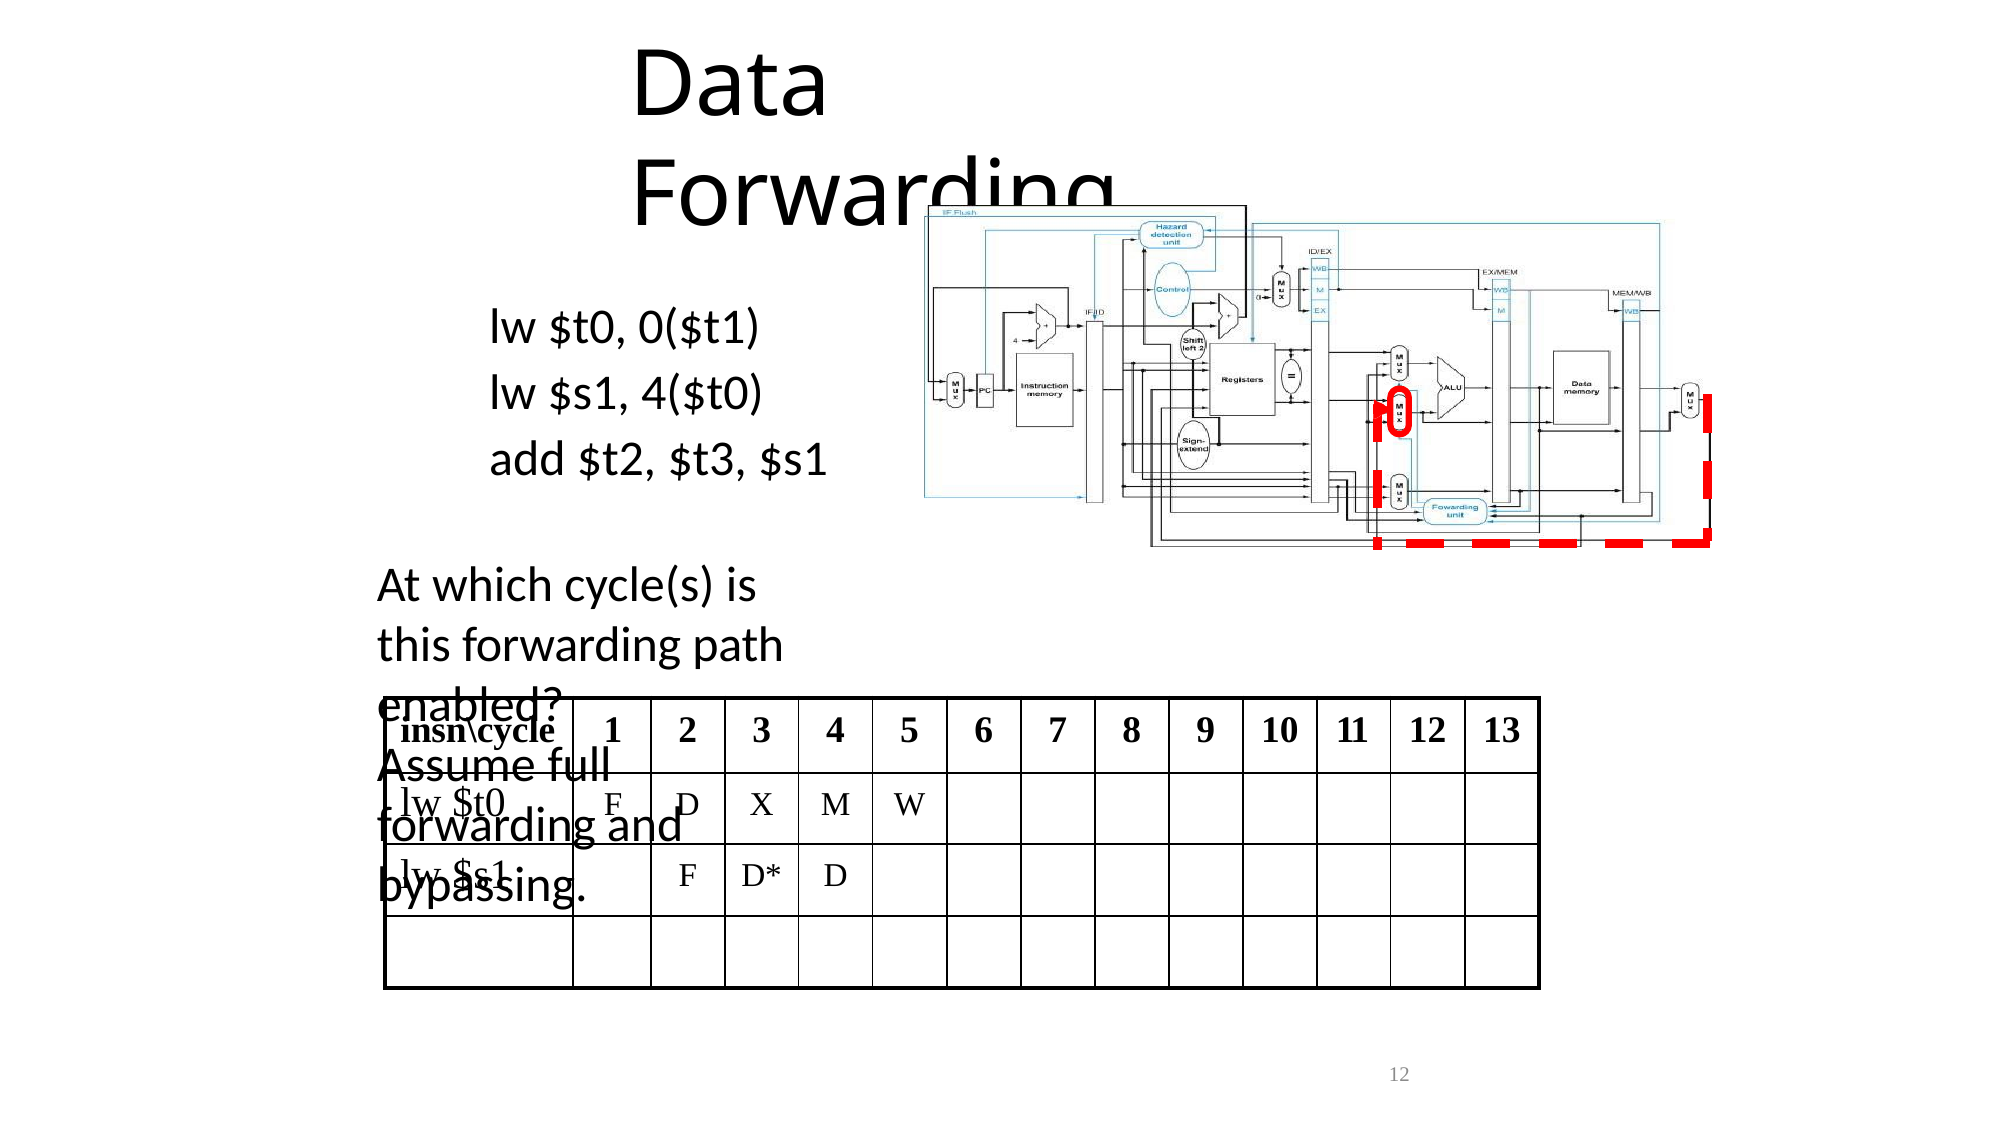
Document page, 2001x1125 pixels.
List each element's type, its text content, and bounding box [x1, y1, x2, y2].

table_header 13 [1466, 700, 1537, 772]
table_cell [1022, 917, 1094, 986]
table_header 8 [1096, 700, 1168, 772]
table_cell lw $s1 [387, 845, 572, 915]
table_cell [574, 917, 650, 986]
table_cell [873, 845, 946, 915]
table_cell M [799, 774, 872, 843]
table_cell [948, 774, 1020, 843]
table_cell F [574, 774, 650, 843]
table_cell [1318, 917, 1382, 986]
table_header 10 [1244, 700, 1316, 772]
table_cell X [726, 774, 798, 843]
slide_number 12 [1382, 747, 1419, 1125]
table_cell [1244, 774, 1316, 843]
table_cell [1419, 917, 1464, 986]
table_cell [1170, 845, 1242, 915]
table_cell D [652, 774, 724, 843]
table_cell [1244, 917, 1316, 986]
table_cell [948, 917, 1020, 986]
table_cell [948, 845, 1020, 915]
table_cell W [873, 774, 946, 843]
table_header 1 [574, 700, 650, 772]
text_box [924, 205, 1713, 551]
table_cell [1419, 774, 1464, 843]
table_cell [1466, 845, 1537, 915]
table_header 5 [873, 700, 946, 772]
text_box lw $t0, 0($t1) lw $s1, 4($t0) add $t2, $t3, $s1 At which cycle(s) is this forwarding path enabled? Assume full forwarding and bypassing. [374, 285, 1380, 912]
table_cell [799, 917, 872, 986]
table_cell [726, 917, 798, 986]
title Data Forwarding [627, 21, 1248, 244]
table_header insn\cycle [387, 700, 572, 772]
table_cell [1244, 845, 1316, 915]
table_cell [1419, 845, 1464, 915]
table_cell D* [726, 845, 798, 915]
table_cell [387, 917, 572, 986]
table_header 9 [1170, 700, 1242, 772]
table_cell [1318, 845, 1382, 915]
table_header 7 [1022, 700, 1094, 772]
table_header 6 [948, 700, 1020, 772]
table_cell [1466, 774, 1537, 843]
table_cell D [799, 845, 872, 915]
table_header 4 [799, 700, 872, 772]
table_cell [1170, 774, 1242, 843]
table_cell [1096, 774, 1168, 843]
table_cell F [652, 845, 724, 915]
table_cell [1022, 845, 1094, 915]
table_header 11 [1318, 700, 1390, 772]
table_cell [574, 845, 650, 915]
table_header 2 [652, 700, 724, 772]
table_cell [1096, 917, 1168, 986]
table_header 3 [726, 700, 798, 772]
table_cell [873, 917, 946, 986]
table_cell lw $t0 [387, 774, 572, 843]
table_cell [1466, 917, 1537, 986]
table_cell [1318, 774, 1382, 843]
table_header 12 [1391, 700, 1464, 772]
table_cell [1096, 845, 1168, 915]
table_cell [1022, 774, 1094, 843]
table_cell [652, 917, 724, 986]
table_cell [1170, 917, 1242, 986]
